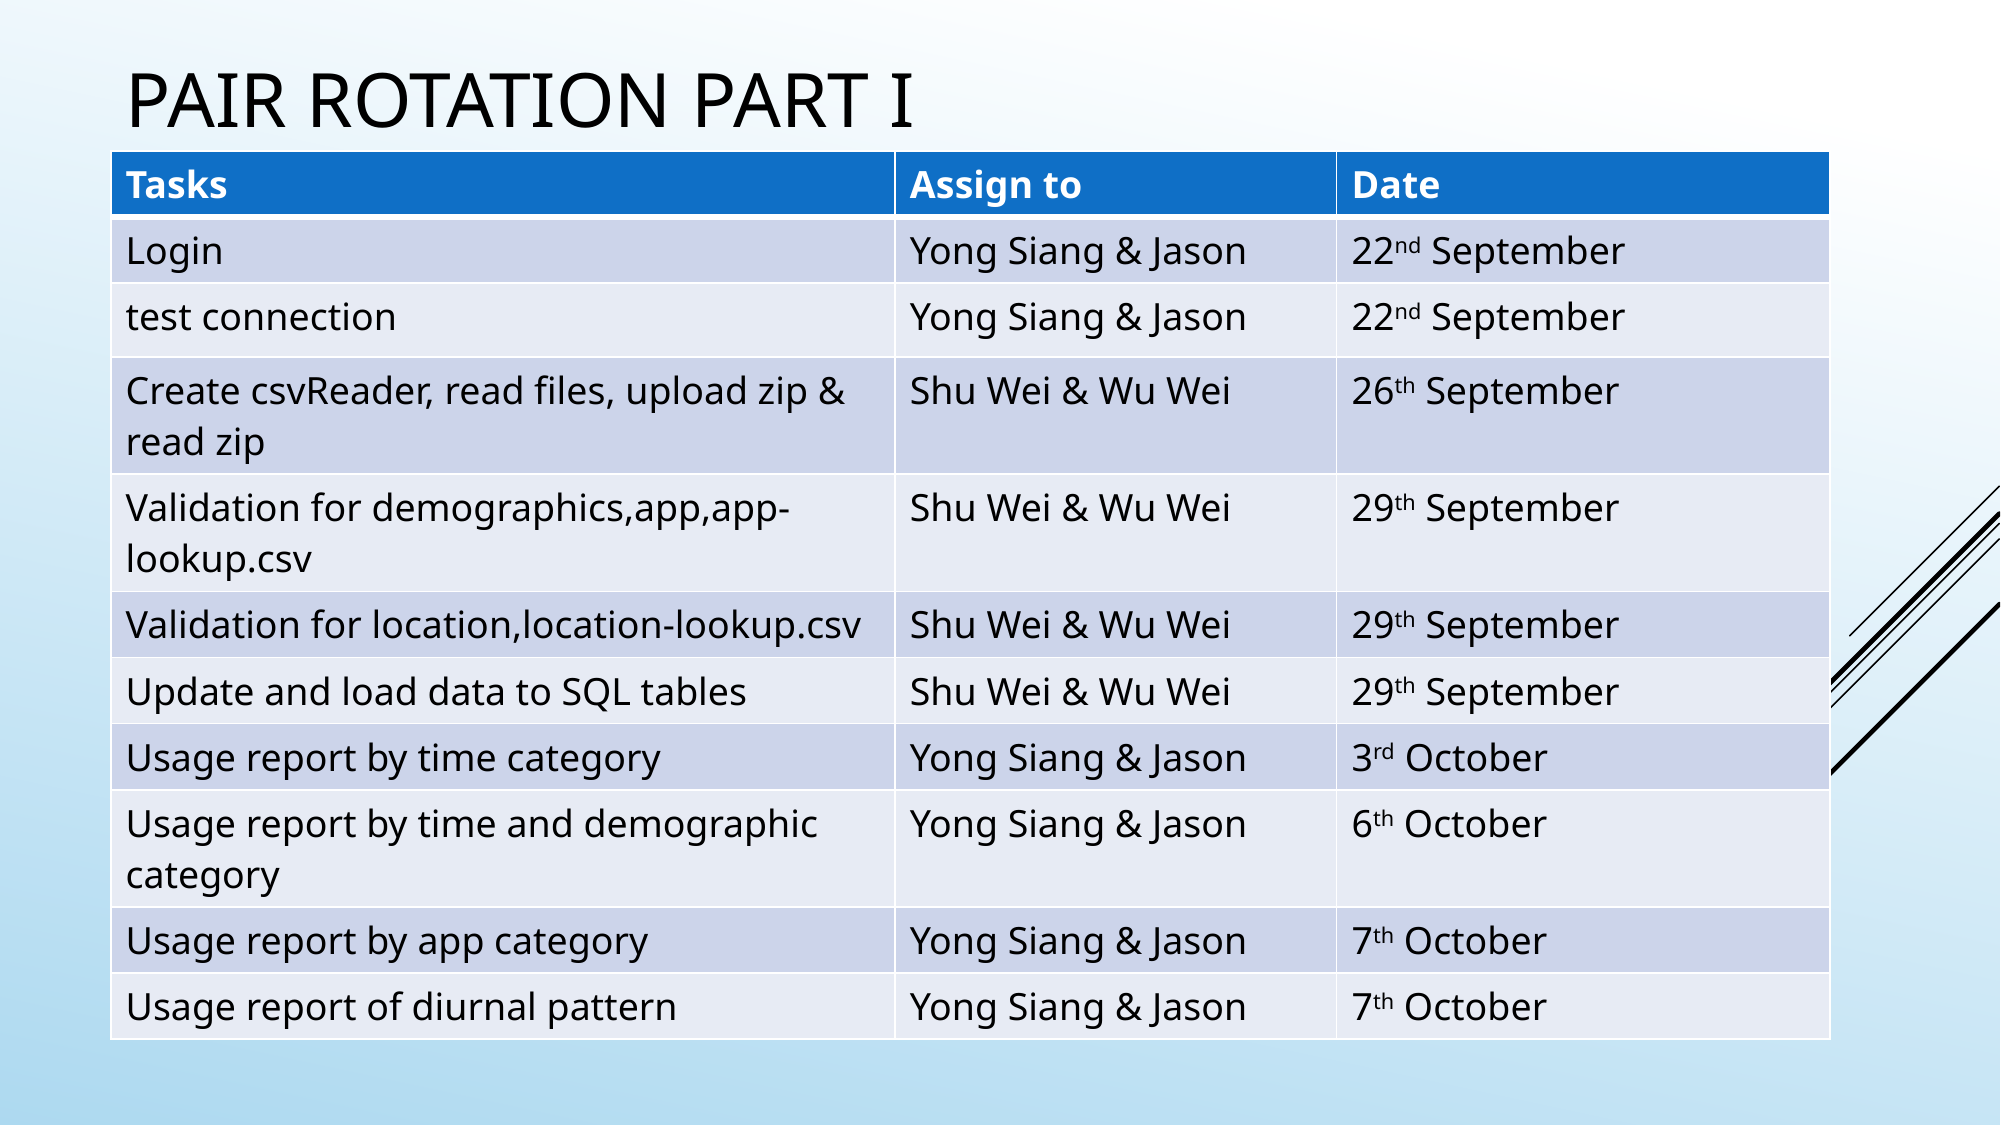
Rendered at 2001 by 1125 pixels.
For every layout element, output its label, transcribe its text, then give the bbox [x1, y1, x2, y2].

table_cell Validation for demographics,app,app-lookup.csv [112, 475, 894, 591]
table_cell 3rd October [1337, 724, 1829, 789]
table_cell Shu Wei & Wu Wei [896, 592, 1336, 657]
table_header Tasks [112, 152, 894, 214]
table_cell Yong Siang & Jason [896, 791, 1336, 906]
table_cell Create csvReader, read files, upload zip & read zip [112, 358, 894, 473]
table_cell 6th October [1337, 791, 1829, 906]
table_cell Yong Siang & Jason [896, 908, 1336, 972]
table_cell Usage report by time and demographic category [112, 791, 894, 906]
table_cell test connection [112, 284, 894, 356]
table_cell 7th October [1337, 908, 1829, 972]
table_cell Yong Siang & Jason [896, 284, 1336, 356]
table_cell 22nd September [1337, 220, 1829, 282]
table_cell Usage report by time category [112, 724, 894, 789]
table_cell 22nd September [1337, 284, 1829, 356]
table_cell Update and load data to SQL tables [112, 658, 894, 723]
table_cell Login [112, 220, 894, 282]
table_cell 29th September [1337, 475, 1829, 591]
title Pair rotation part I [110, 0, 1628, 150]
table_cell 29th September [1337, 658, 1829, 723]
table_cell Yong Siang & Jason [896, 220, 1336, 282]
table_header Assign to [896, 152, 1336, 214]
table_cell 26th September [1337, 358, 1829, 473]
table_cell Shu Wei & Wu Wei [896, 658, 1336, 723]
table_cell Usage report by app category [112, 908, 894, 972]
table_cell Yong Siang & Jason [896, 724, 1336, 789]
table_header Date [1337, 152, 1829, 214]
table_cell 7th October [1337, 974, 1829, 1038]
table_cell 29th September [1337, 592, 1829, 657]
table_cell Shu Wei & Wu Wei [896, 475, 1336, 591]
table_cell Yong Siang & Jason [896, 974, 1336, 1038]
table_cell Usage report of diurnal pattern [112, 974, 894, 1038]
table_cell Shu Wei & Wu Wei [896, 358, 1336, 473]
table_cell Validation for location,location-lookup.csv [112, 592, 894, 657]
